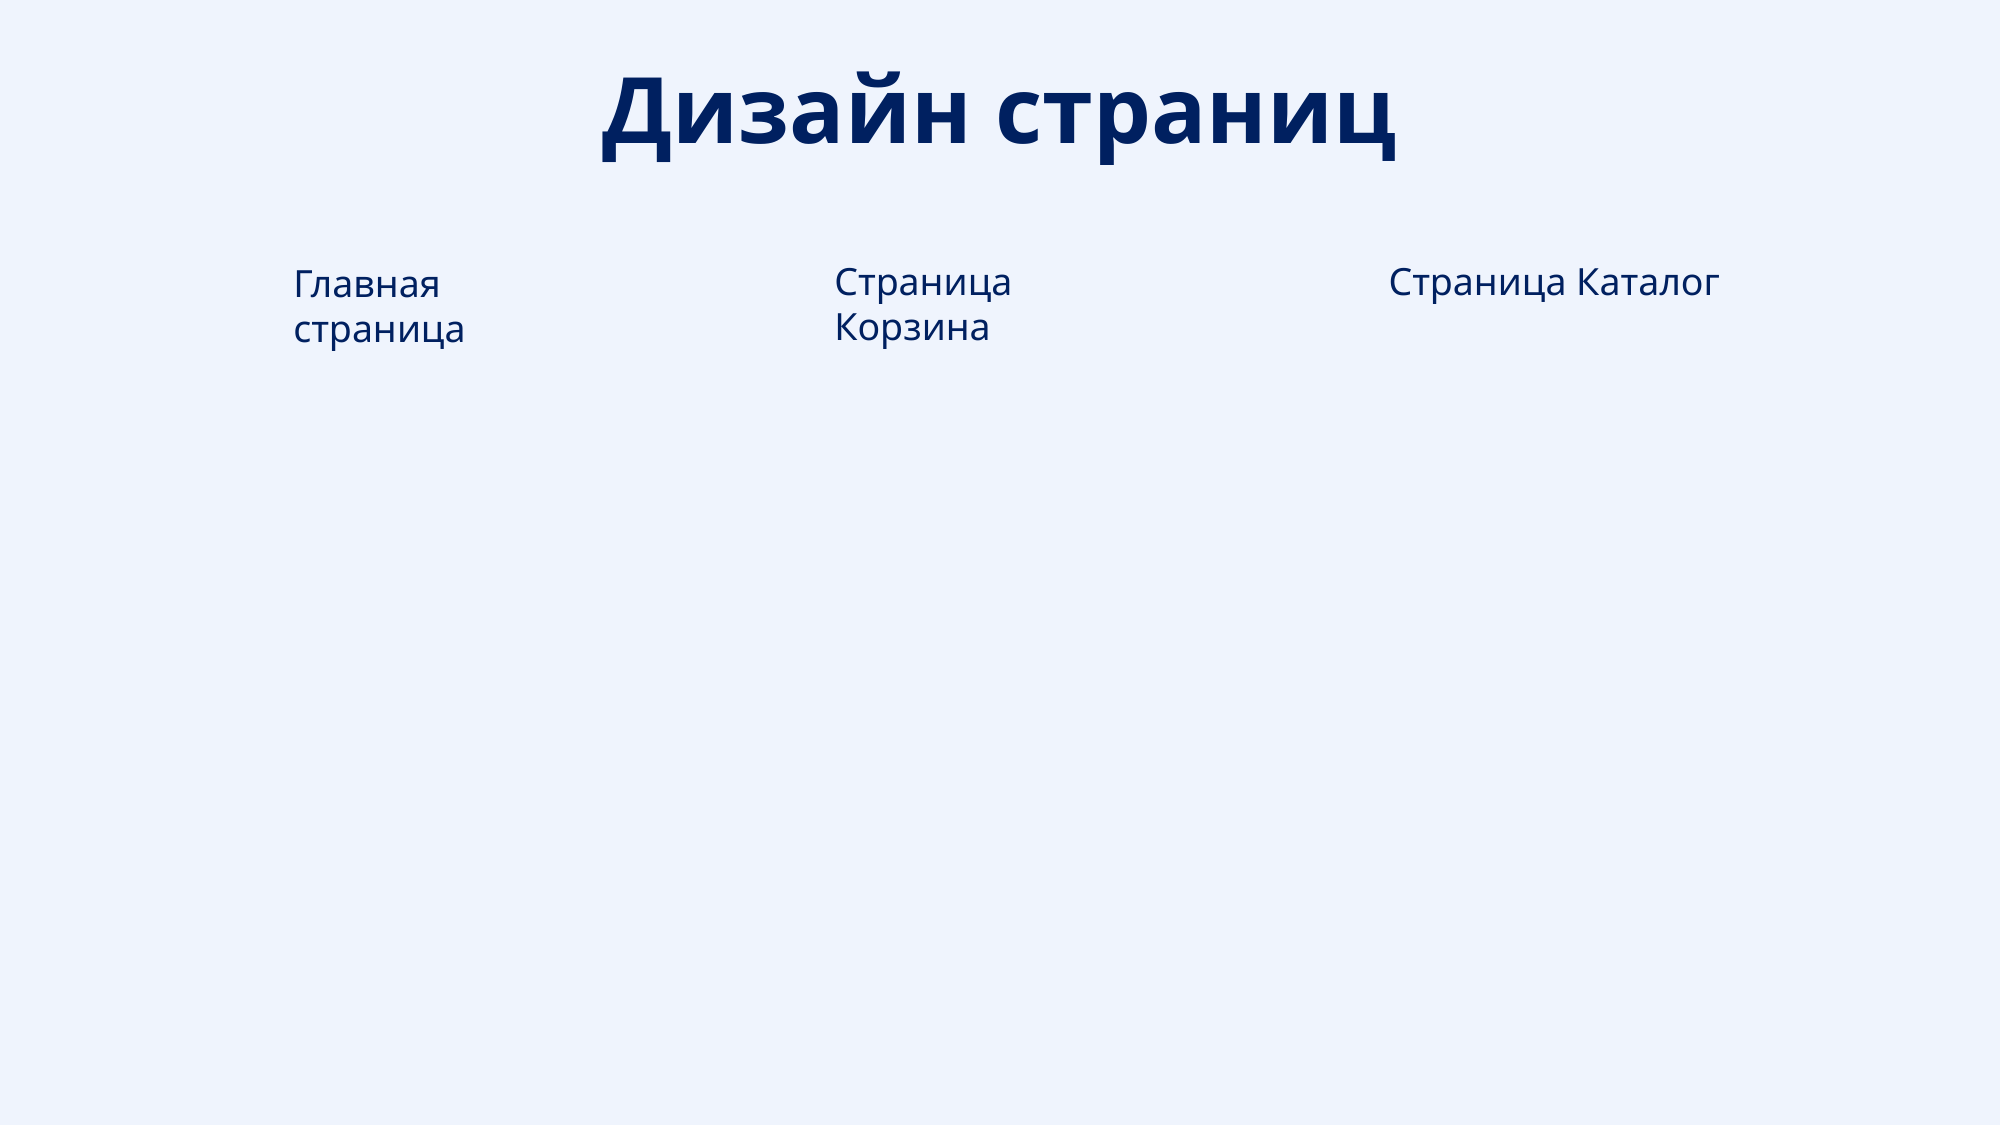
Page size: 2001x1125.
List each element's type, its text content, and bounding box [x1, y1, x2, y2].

text_box Страница Корзина [819, 250, 1189, 356]
title Дизайн страниц [137, 59, 1863, 278]
text_box Страница Каталог [1373, 250, 1743, 311]
text_box Главная страница [278, 252, 634, 357]
